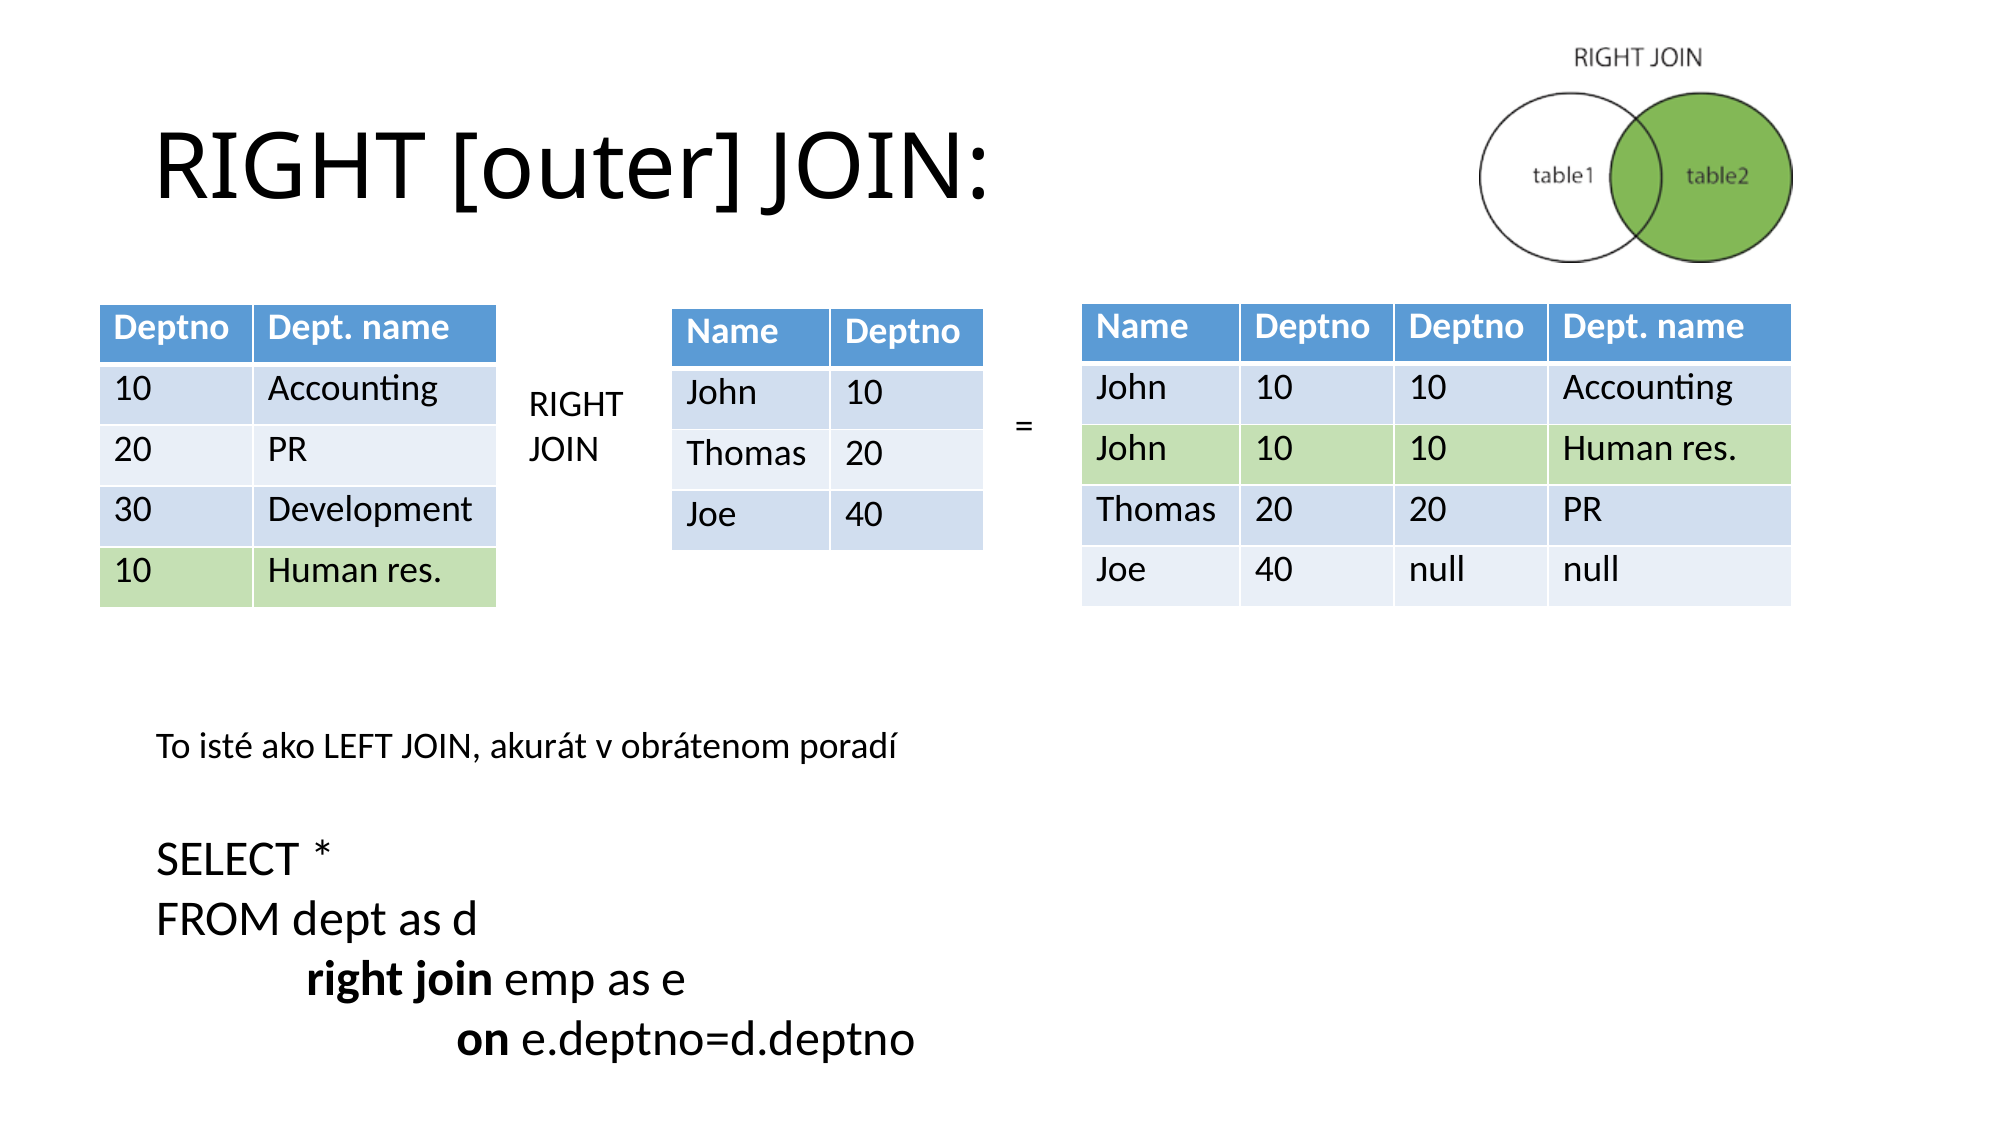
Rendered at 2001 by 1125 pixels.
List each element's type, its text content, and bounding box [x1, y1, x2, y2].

table_cell 10 [1241, 366, 1393, 424]
table_cell Human res. [254, 548, 496, 607]
table_cell John [672, 371, 829, 429]
table_header Deptno [831, 309, 983, 366]
table_cell Thomas [672, 430, 829, 489]
table_header Deptno [1395, 304, 1547, 361]
table_header Name [672, 309, 829, 366]
table_cell Human res. [1549, 425, 1791, 484]
table_cell 10 [831, 371, 983, 429]
table_cell Thomas [1082, 486, 1239, 545]
table_cell 30 [100, 487, 252, 546]
table_cell PR [254, 426, 496, 485]
table_cell Joe [1082, 547, 1239, 606]
table_header Deptno [100, 305, 252, 362]
table_cell 20 [1241, 486, 1393, 545]
table_cell PR [1549, 486, 1791, 545]
table_header Deptno [1241, 304, 1393, 361]
table_header Dept. name [254, 305, 496, 362]
table_cell John [1082, 425, 1239, 484]
table_cell 10 [1395, 366, 1547, 424]
table_cell 10 [100, 548, 252, 607]
table_cell null [1549, 547, 1791, 606]
table_cell 40 [831, 491, 983, 550]
table_cell null [1395, 547, 1547, 606]
table_cell 20 [831, 430, 983, 489]
table_cell 40 [1241, 547, 1393, 606]
text_box To isté ako LEFT JOIN, akurát v obrátenom poradí [141, 713, 913, 774]
table_cell Development [254, 487, 496, 546]
table_cell 10 [1241, 425, 1393, 484]
text_box SELECT * FROM dept as d right join emp as e on e.deptno=d.deptno [141, 817, 931, 1073]
table_cell Accounting [254, 367, 496, 424]
table_cell 10 [1395, 425, 1547, 484]
table_cell 20 [100, 426, 252, 485]
table_cell Joe [672, 491, 829, 550]
table_header Dept. name [1549, 304, 1791, 361]
table_cell John [1082, 366, 1239, 424]
title RIGHT [outer] JOIN: [137, 59, 1863, 278]
text_box = [1000, 394, 1049, 454]
table_cell Accounting [1549, 366, 1791, 424]
text_box RIGHT JOIN [513, 371, 639, 477]
table_cell 10 [100, 367, 252, 424]
table_cell 20 [1395, 486, 1547, 545]
table_header Name [1082, 304, 1239, 361]
picture [1479, 35, 1793, 263]
